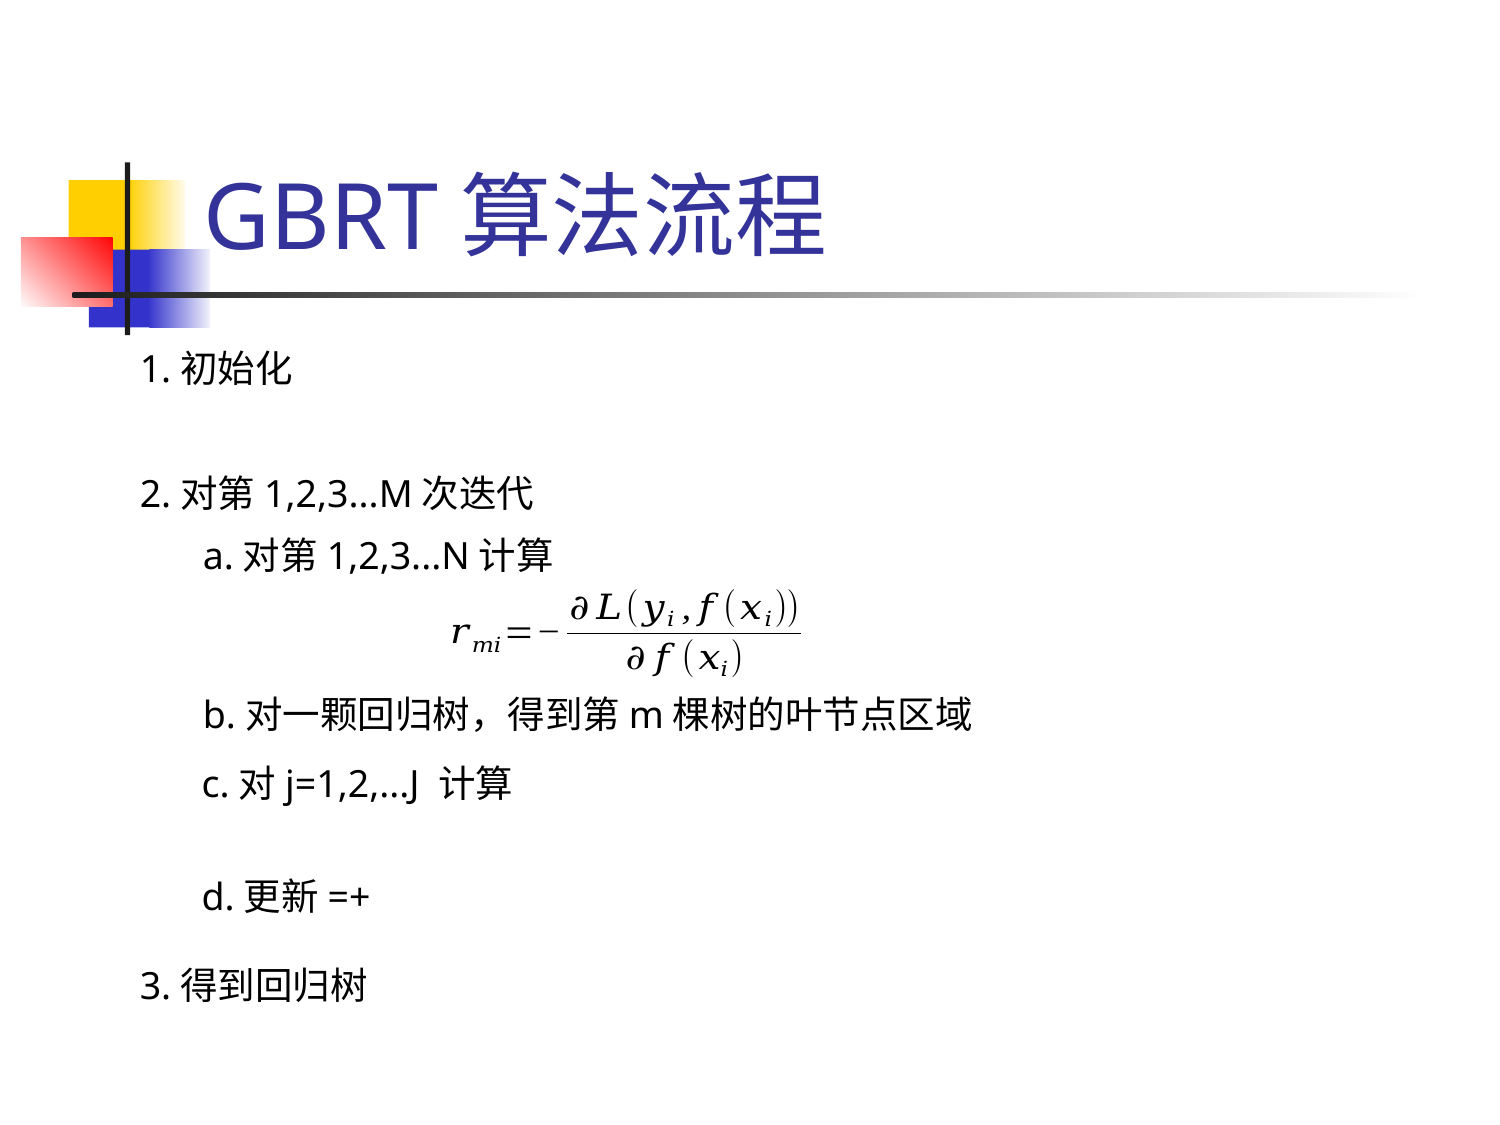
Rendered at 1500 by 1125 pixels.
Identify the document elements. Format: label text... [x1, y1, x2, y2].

text_box 2.对第1,2,3...M次迭代 [125, 462, 924, 522]
text_box 1.初始化 [125, 337, 924, 398]
text_box c.对j=1,2,...J 计算 [186, 752, 1199, 813]
title GBRT算法流程 [188, 35, 1468, 275]
text_box a.对第1,2,3...N计算 [188, 525, 987, 585]
